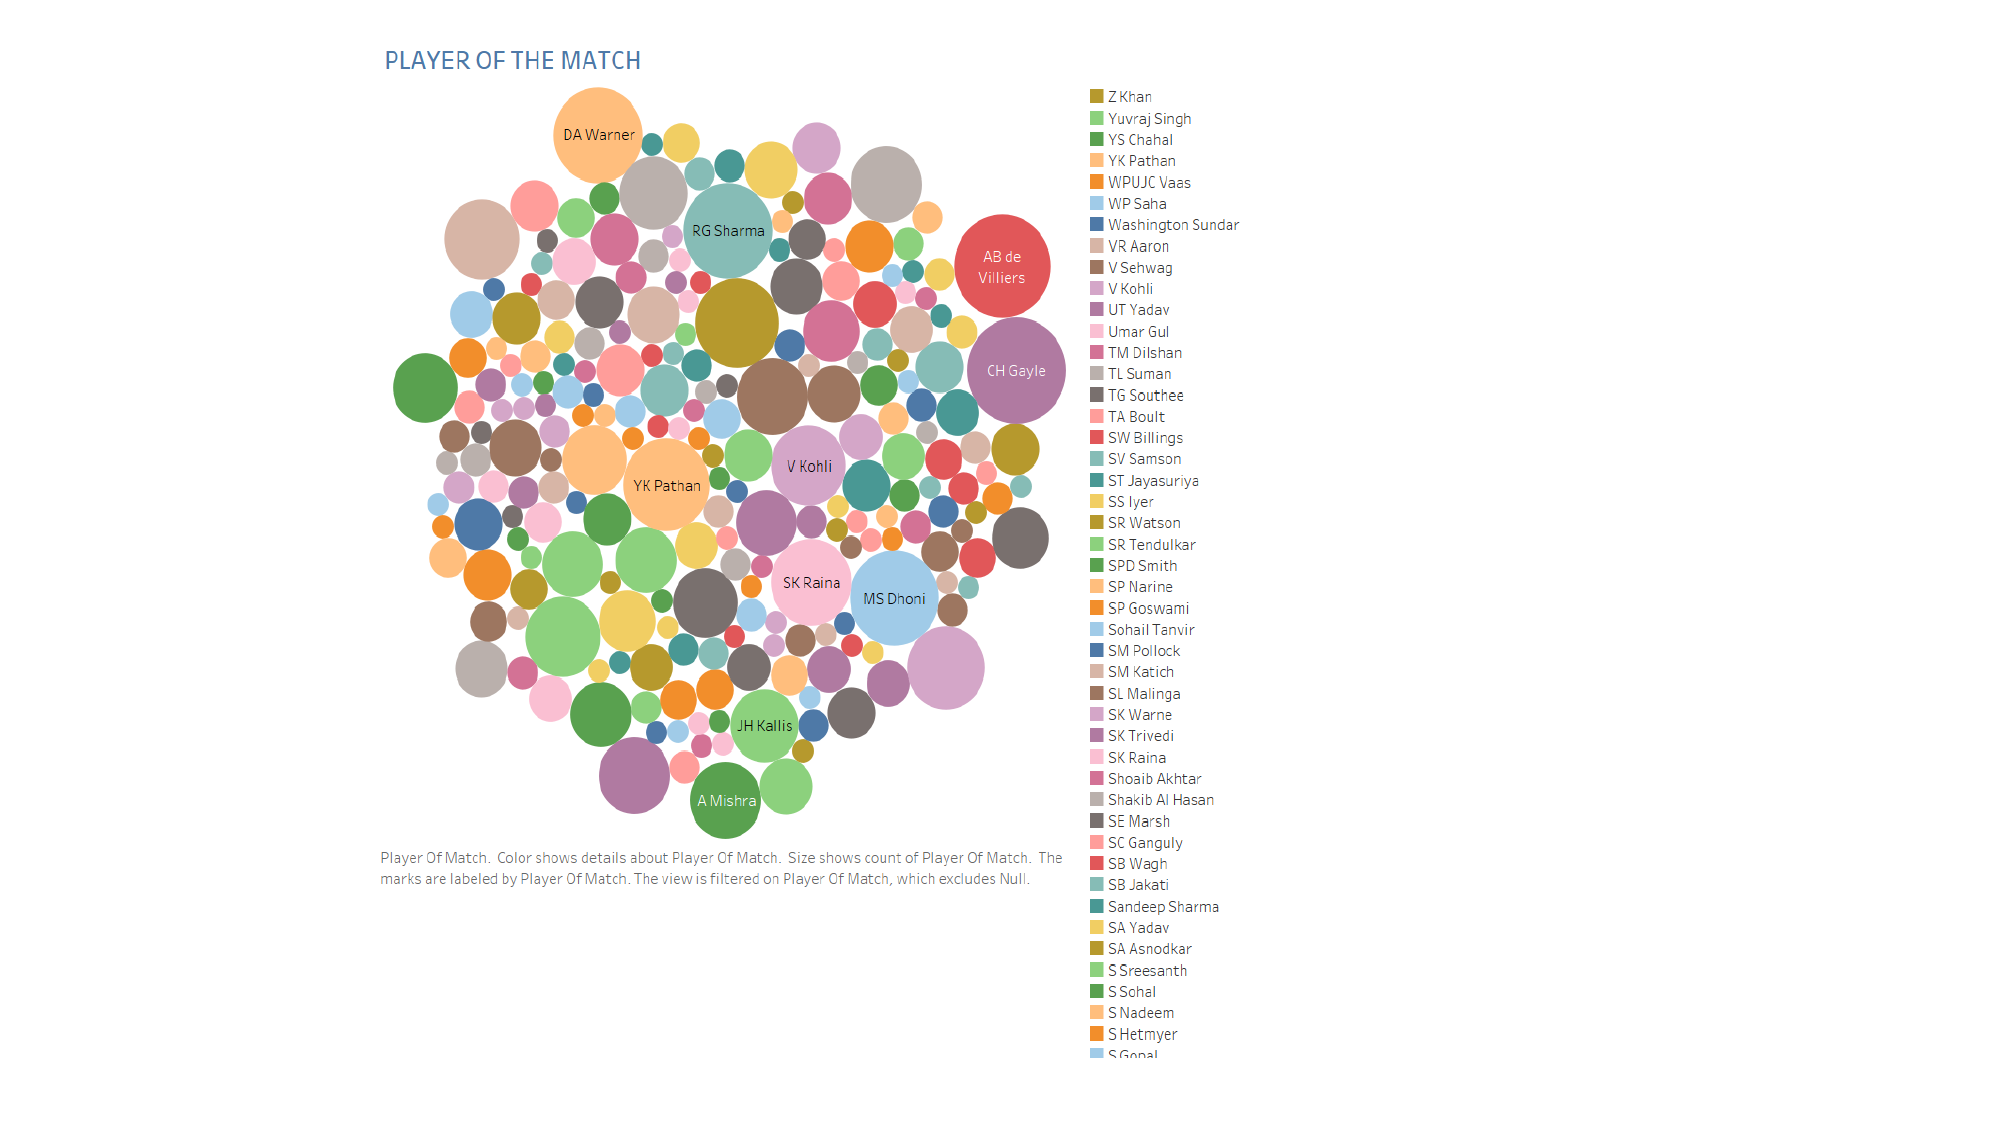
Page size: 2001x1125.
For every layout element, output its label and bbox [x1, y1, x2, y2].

picture [380, 36, 1245, 1058]
